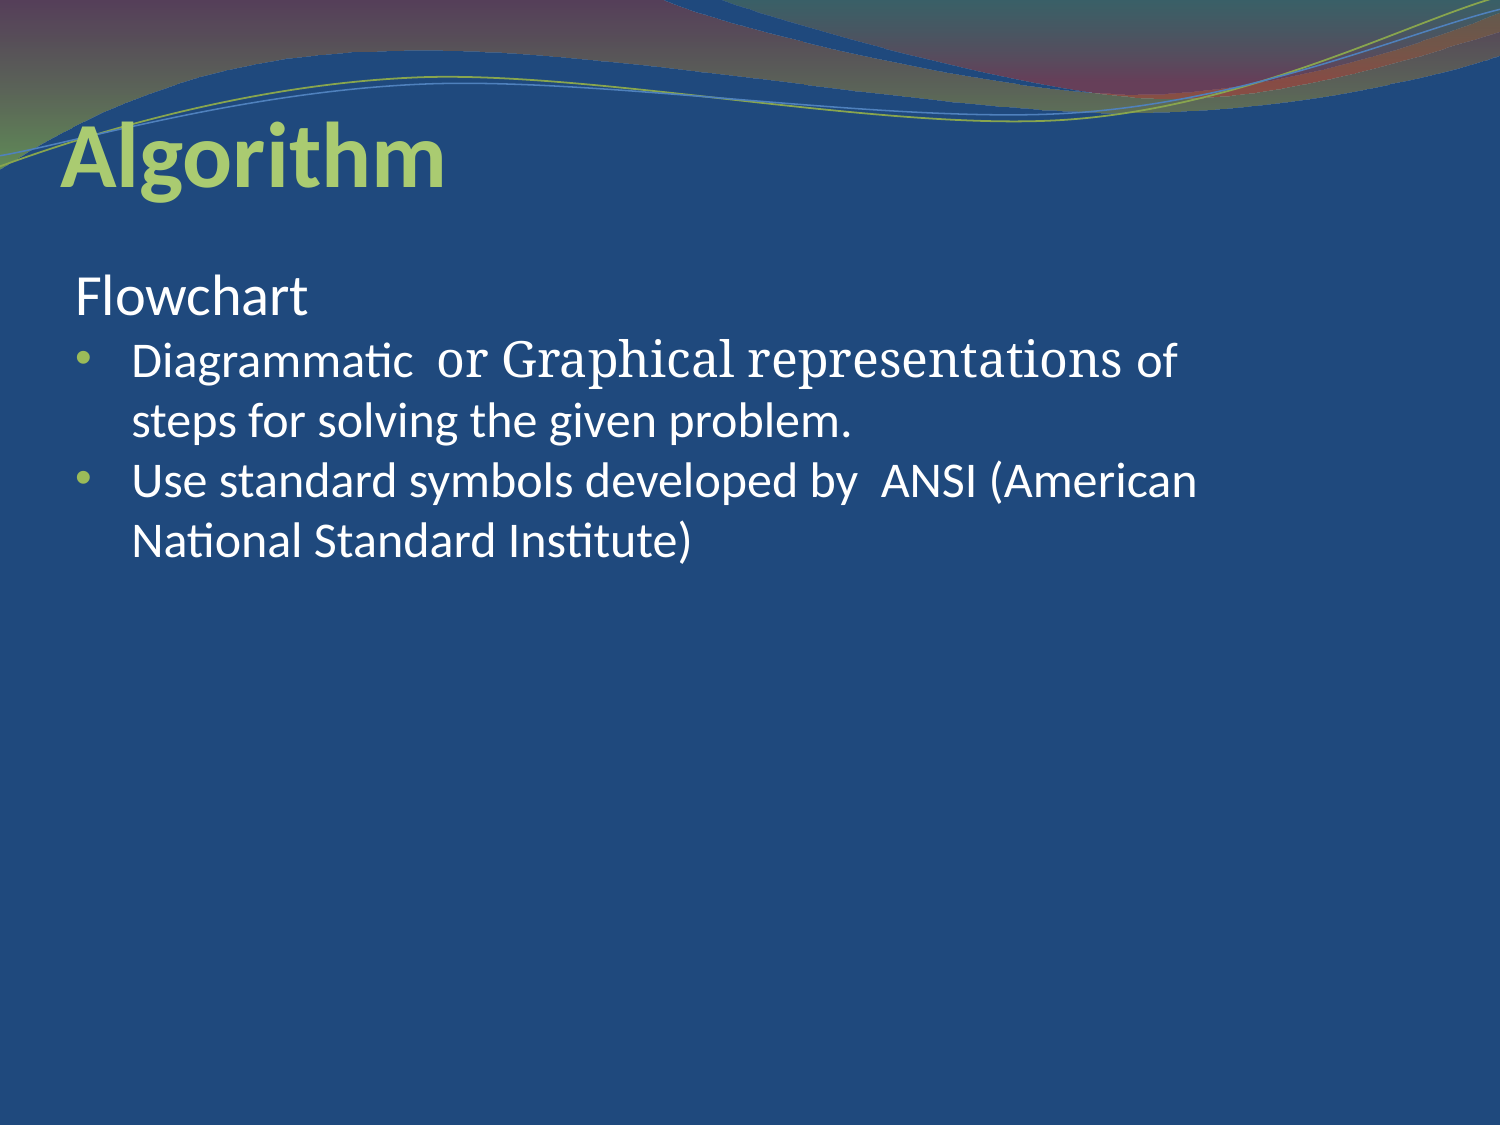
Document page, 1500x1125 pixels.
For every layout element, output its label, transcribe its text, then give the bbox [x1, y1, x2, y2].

title Algorithm [60, 93, 1336, 206]
subtitle Flowchart Diagrammatic or Graphical representations of steps for solving the given problem. Use standard symbols developed by ANSI (American National Standard Institute) [75, 249, 1263, 600]
